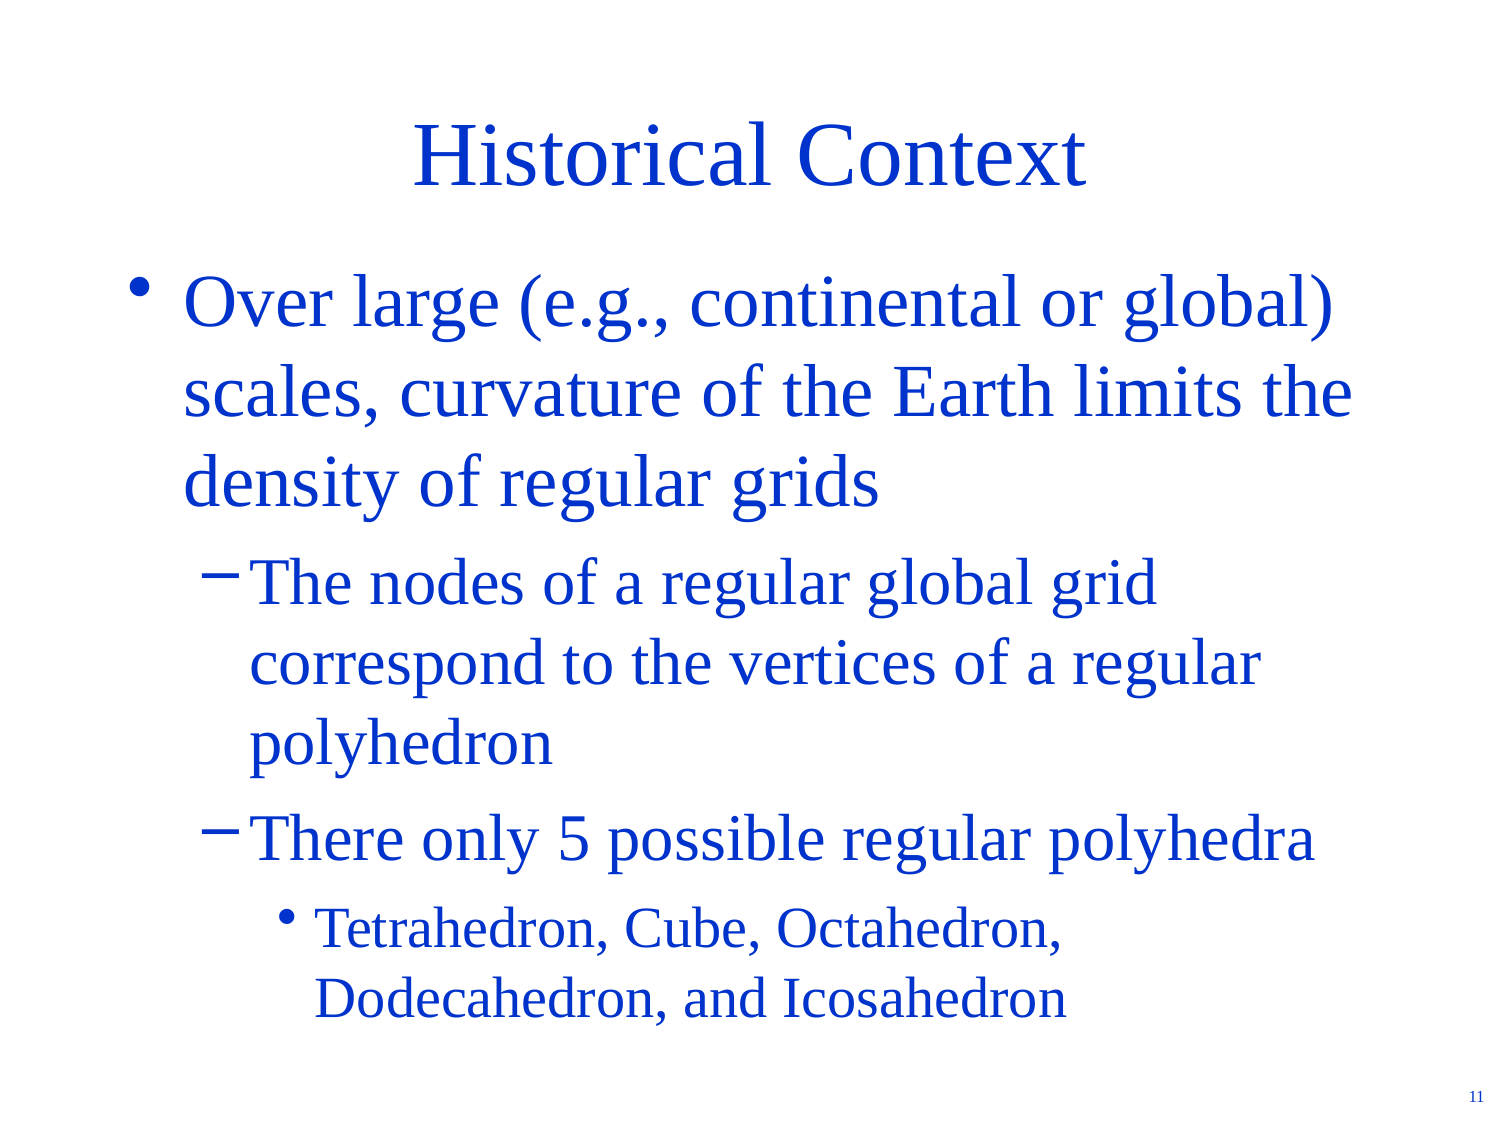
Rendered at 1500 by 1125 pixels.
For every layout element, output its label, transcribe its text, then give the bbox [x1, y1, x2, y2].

title Historical Context [111, 47, 1389, 243]
list Over large (e.g., continental or global) scales, curvature of the Earth limits the density of regular grids The nodes of a regular global grid correspond to the vertices of a regular polyhedron There only 5 possible regular polyhedra Tetrahedron, Cube, Octahedron, Dodecahedron, and Icosahedron [111, 243, 1424, 1037]
slide_number 11 [1074, 1058, 1500, 1101]
